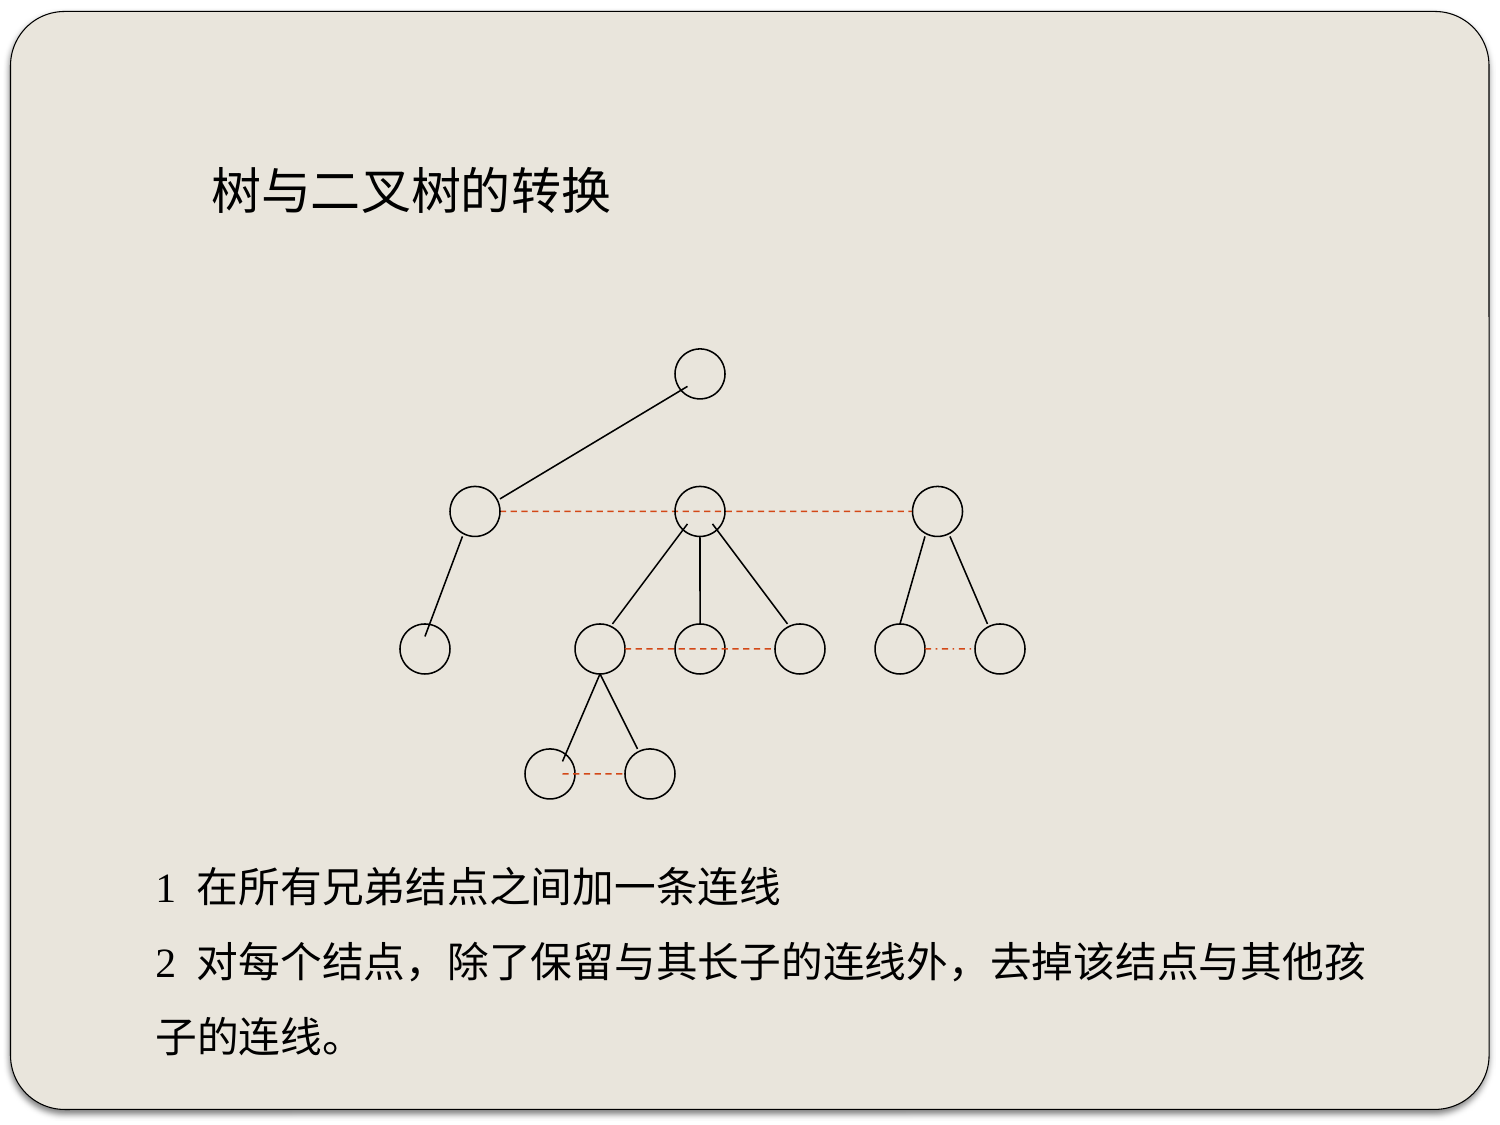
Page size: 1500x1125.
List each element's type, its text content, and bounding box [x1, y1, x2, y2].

text_box [675, 623, 726, 674]
text_box [525, 748, 576, 799]
text_box [675, 486, 726, 537]
text_box [875, 623, 926, 674]
text_box [399, 623, 451, 674]
text_box [774, 623, 826, 674]
text_box 树与二叉树的转换 [196, 152, 626, 228]
text_box [624, 748, 676, 799]
text_box [575, 623, 626, 674]
text_box [912, 486, 963, 537]
text_box 1 在所有兄弟结点之间加一条连线 2 对每个结点，除了保留与其长子的连线外，去掉该结点与其他孩子的连线。 [140, 828, 1409, 1069]
text_box [450, 486, 501, 537]
text_box [975, 623, 1026, 674]
text_box [675, 348, 726, 399]
